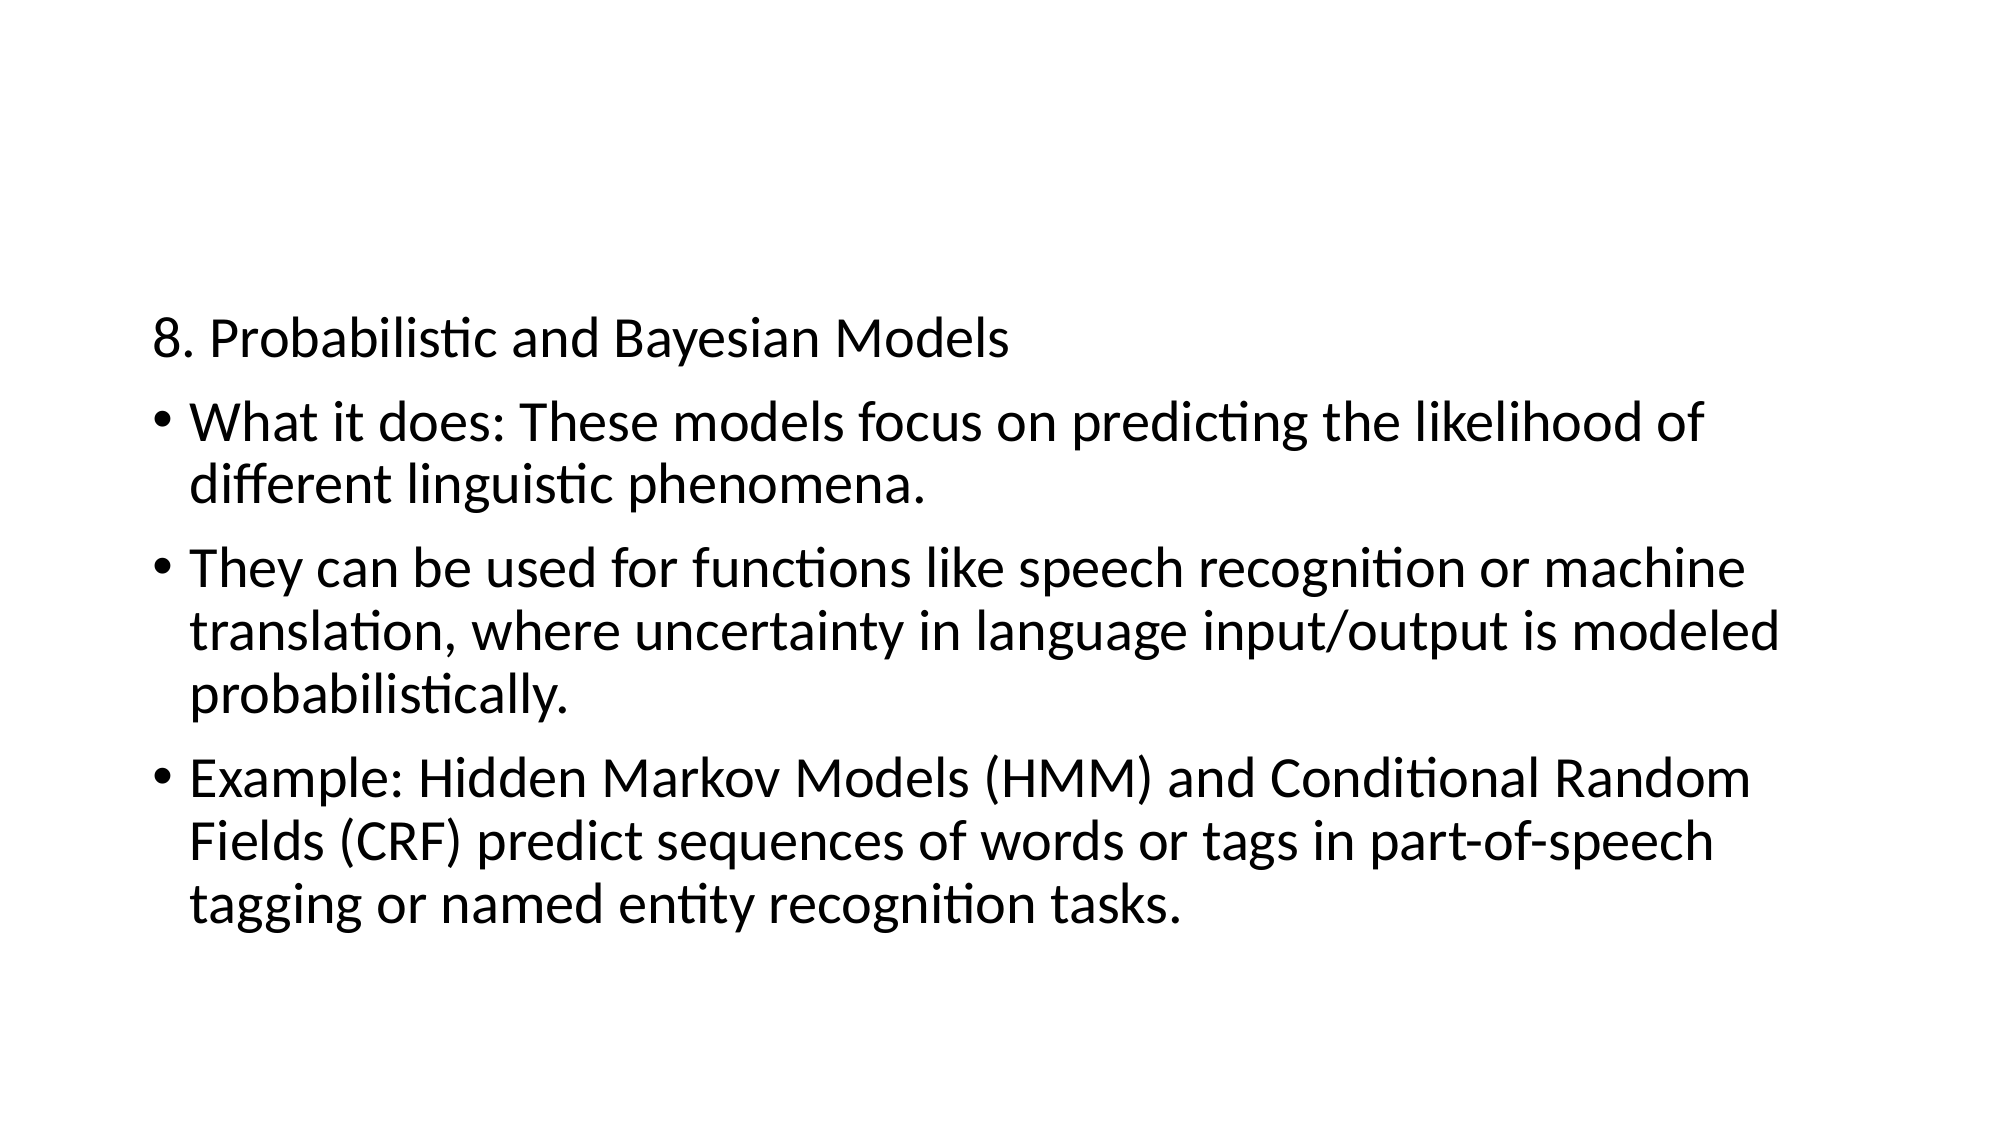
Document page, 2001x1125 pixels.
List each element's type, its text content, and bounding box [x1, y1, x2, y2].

list 8. Probabilistic and Bayesian Models What it does: These models focus on predicting the likelihood of different linguistic phenomena. They can be used for functions like speech recognition or machine translation, where uncertainty in language input/output is modeled probabilistically. Example: Hidden Markov Models (HMM) and Conditional Random Fields (CRF) predict sequences of words or tags in part-of-speech tagging or named entity recognition tasks. [137, 299, 1863, 1014]
